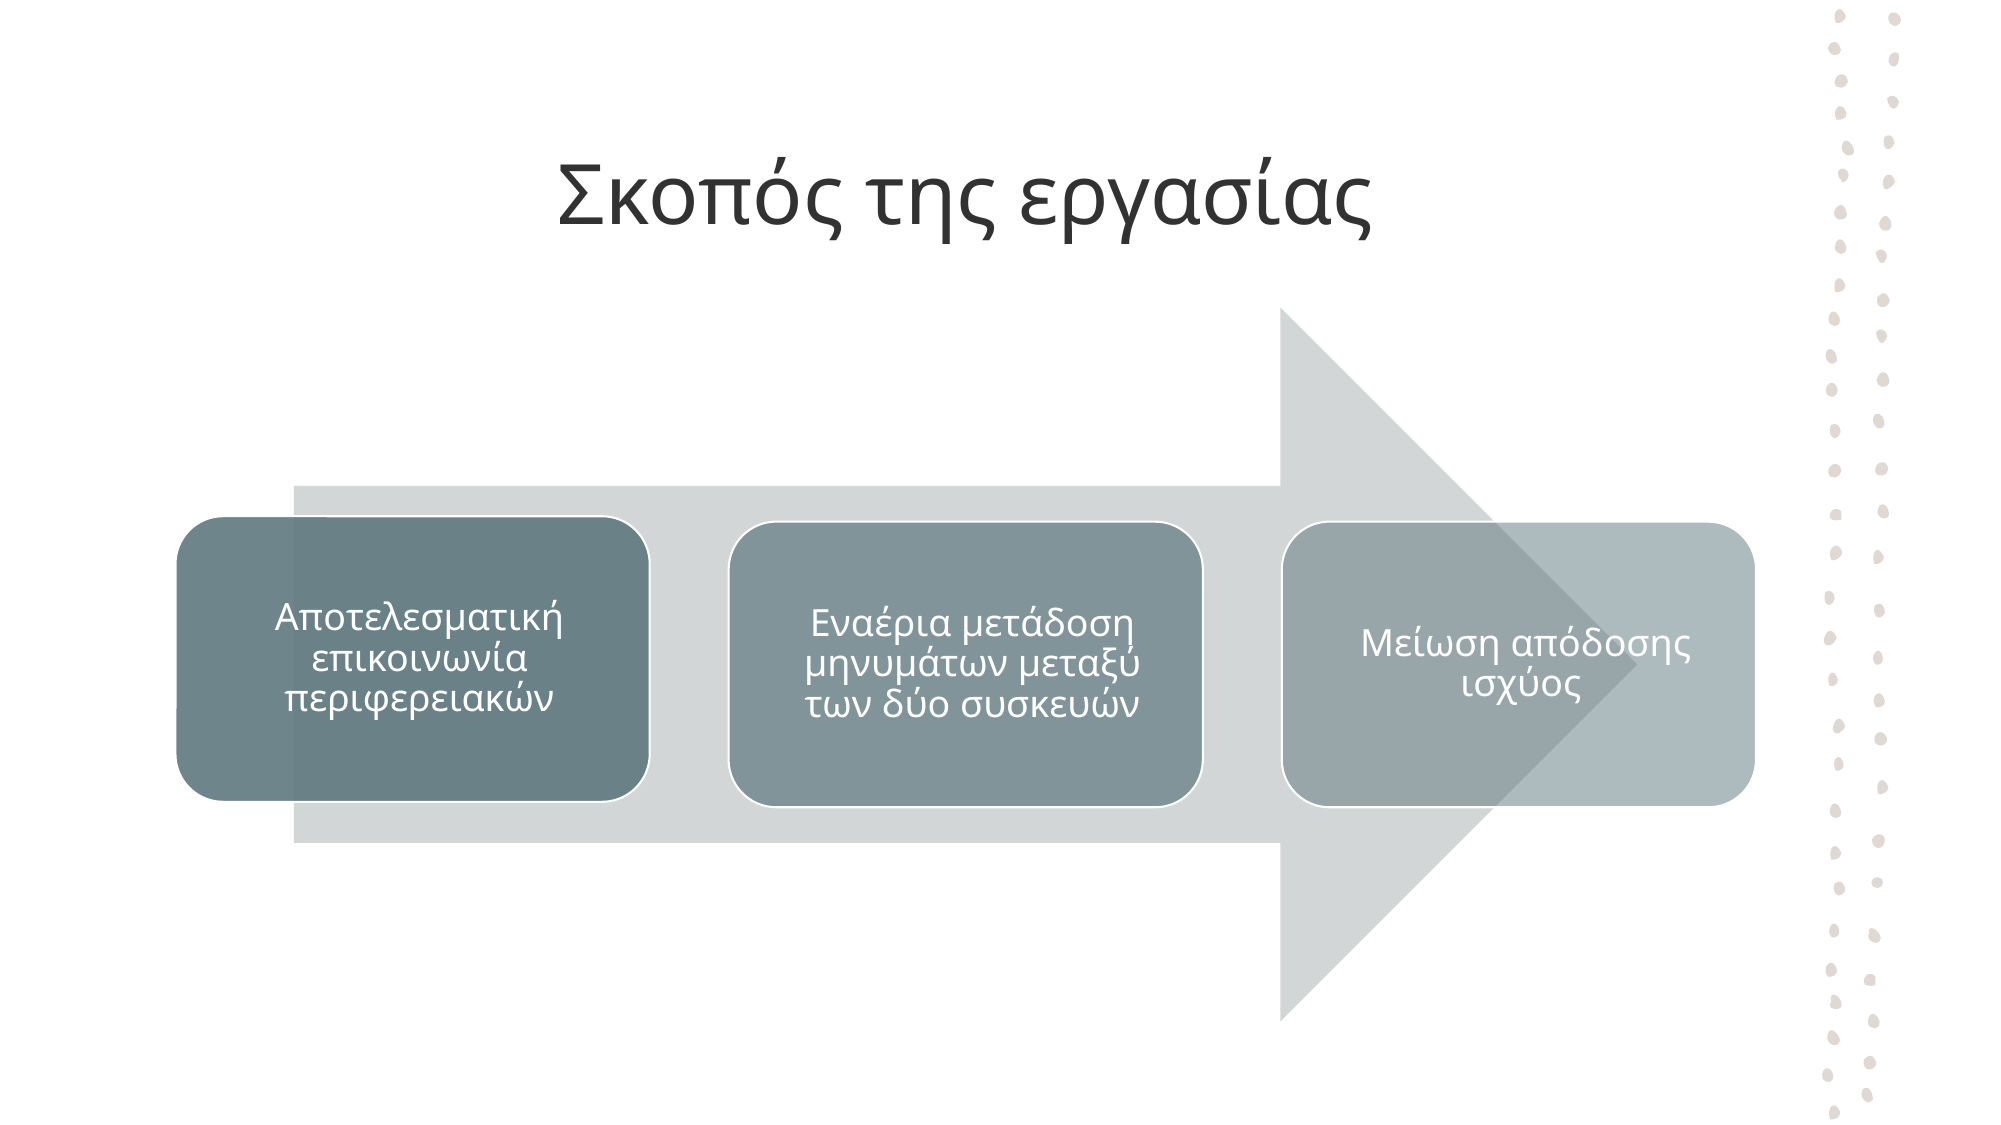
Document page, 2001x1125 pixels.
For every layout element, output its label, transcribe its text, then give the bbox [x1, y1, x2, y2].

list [175, 307, 1756, 1022]
title Σκοπός της εργασίας [175, 82, 1756, 300]
